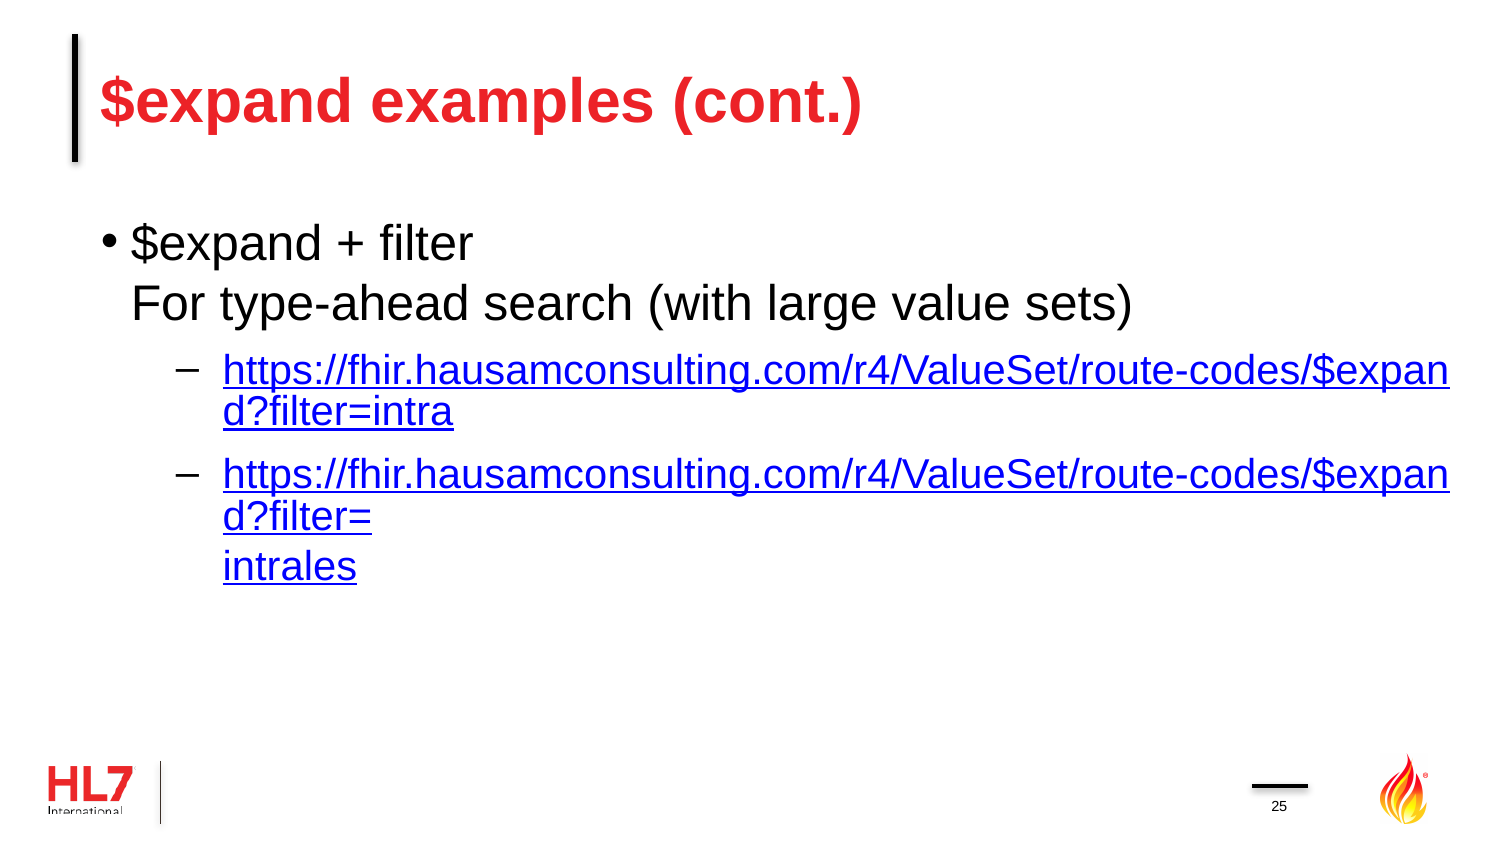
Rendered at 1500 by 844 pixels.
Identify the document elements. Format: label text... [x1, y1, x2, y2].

list $expand + filter For type-ahead search (with large value sets) https://fhir.hausamconsulting.com/r4/ValueSet/route-codes/$expand?filter=intra https://fhir.hausamconsulting.com/r4/ValueSet/route-codes/$expand?filter=intrales [100, 210, 1451, 750]
picture [1380, 753, 1428, 824]
title $expand examples (cont.) [100, 33, 1451, 163]
slide_number 25 [1257, 788, 1302, 815]
